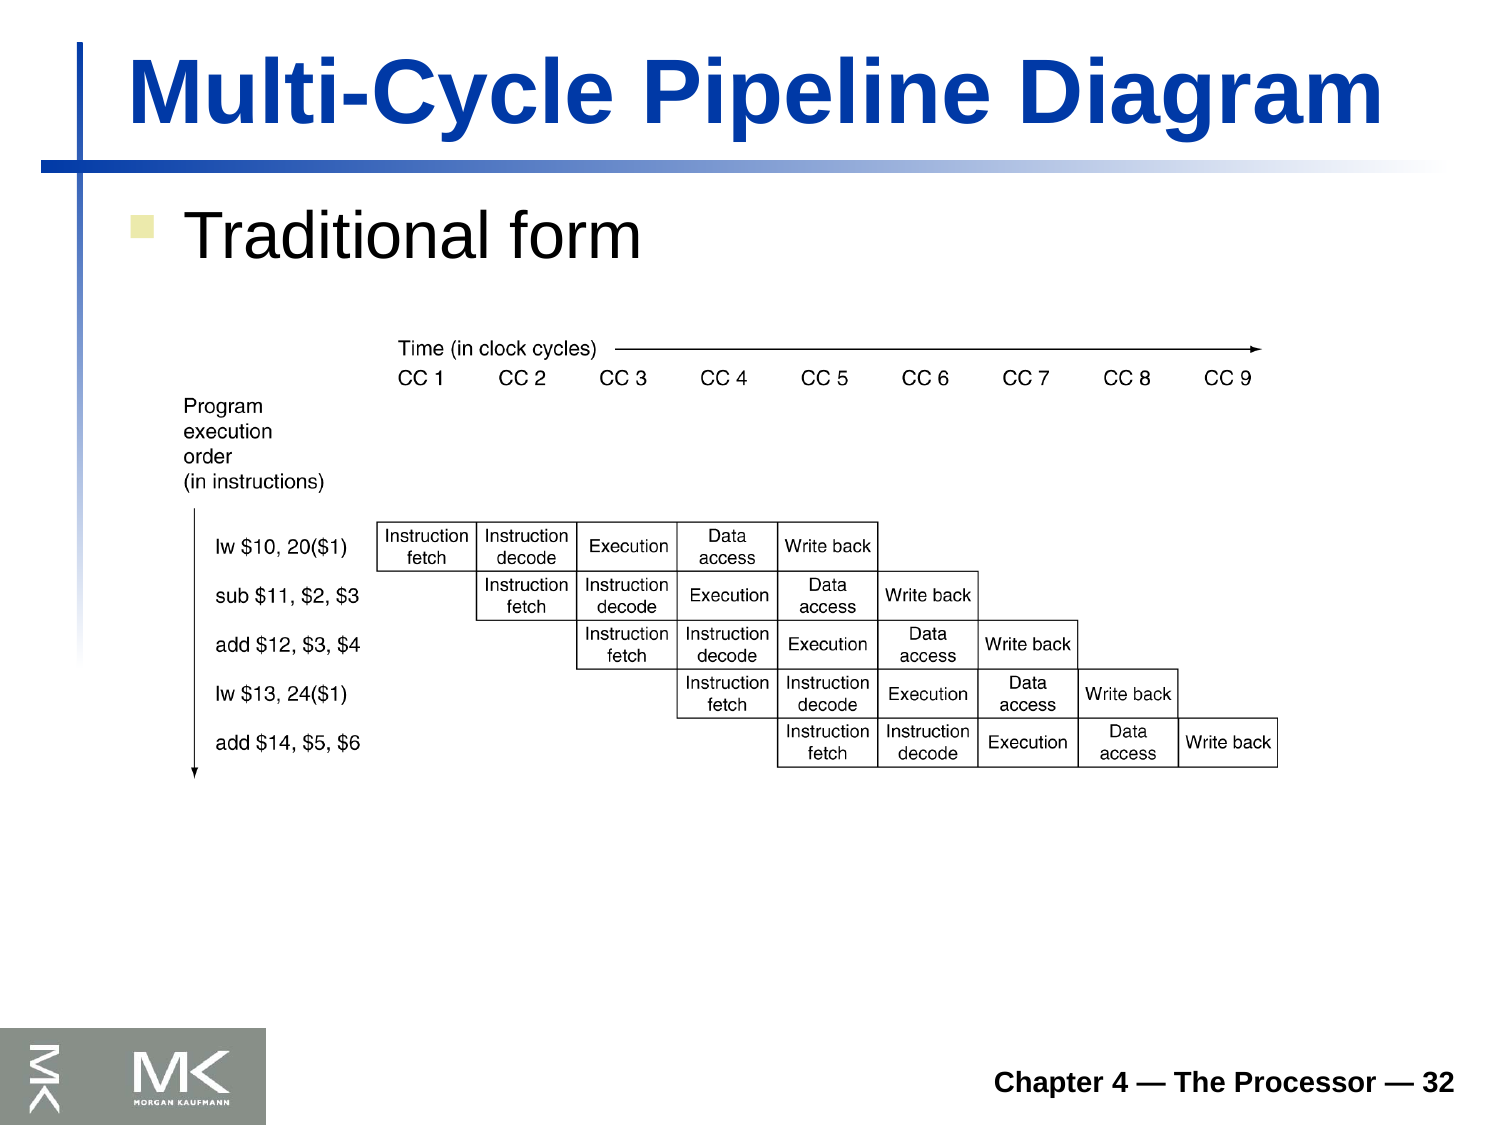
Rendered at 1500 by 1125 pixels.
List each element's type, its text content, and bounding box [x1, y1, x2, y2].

footer Chapter 4 — The Processor — 32 [277, 1046, 1471, 1106]
picture [0, 1028, 266, 1125]
list Traditional form [112, 184, 1469, 298]
title Multi-Cycle Pipeline Diagram [112, 23, 1468, 149]
picture [182, 337, 1278, 779]
